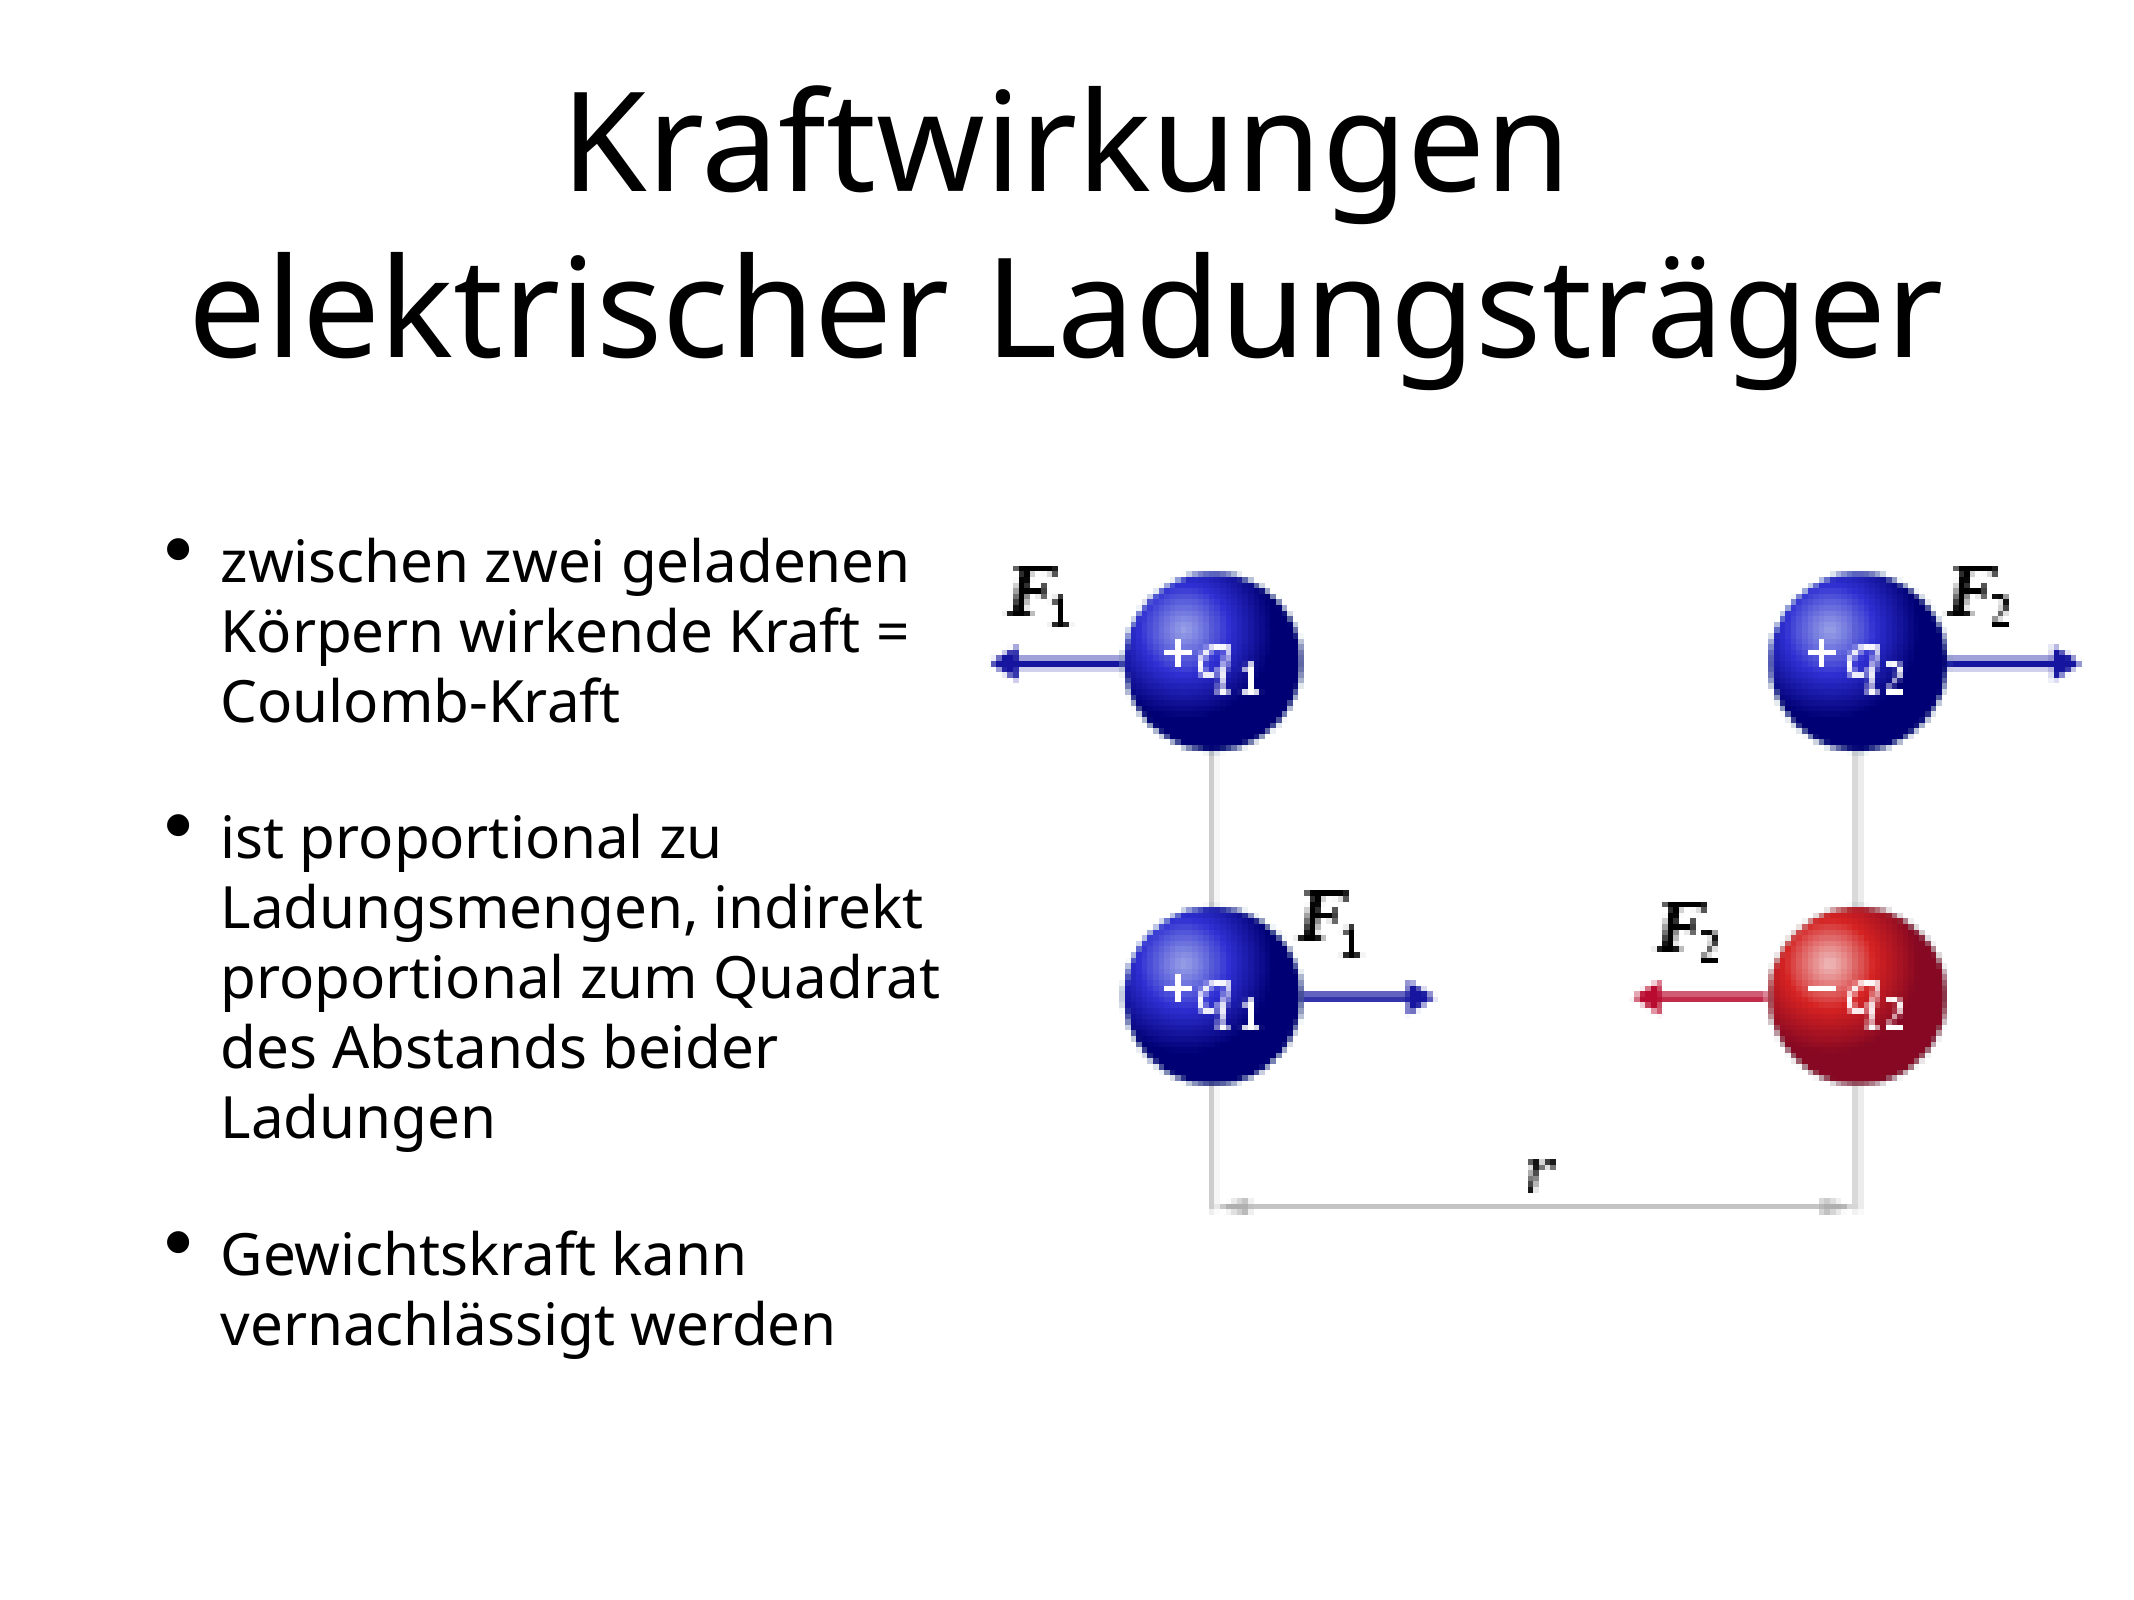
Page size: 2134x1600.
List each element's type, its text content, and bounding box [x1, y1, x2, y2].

list zwischen zwei geladenen Körpern wirkende Kraft = Coulomb-Kraft ist proportional zu Ladungsmengen, indirekt proportional zum Quadrat des Abstands beider Ladungen Gewichtskraft kann vernachlässigt werden [155, 424, 1032, 1457]
picture [963, 516, 2116, 1267]
title Kraftwirkungen elektrischer Ladungsträger [155, 41, 1978, 397]
